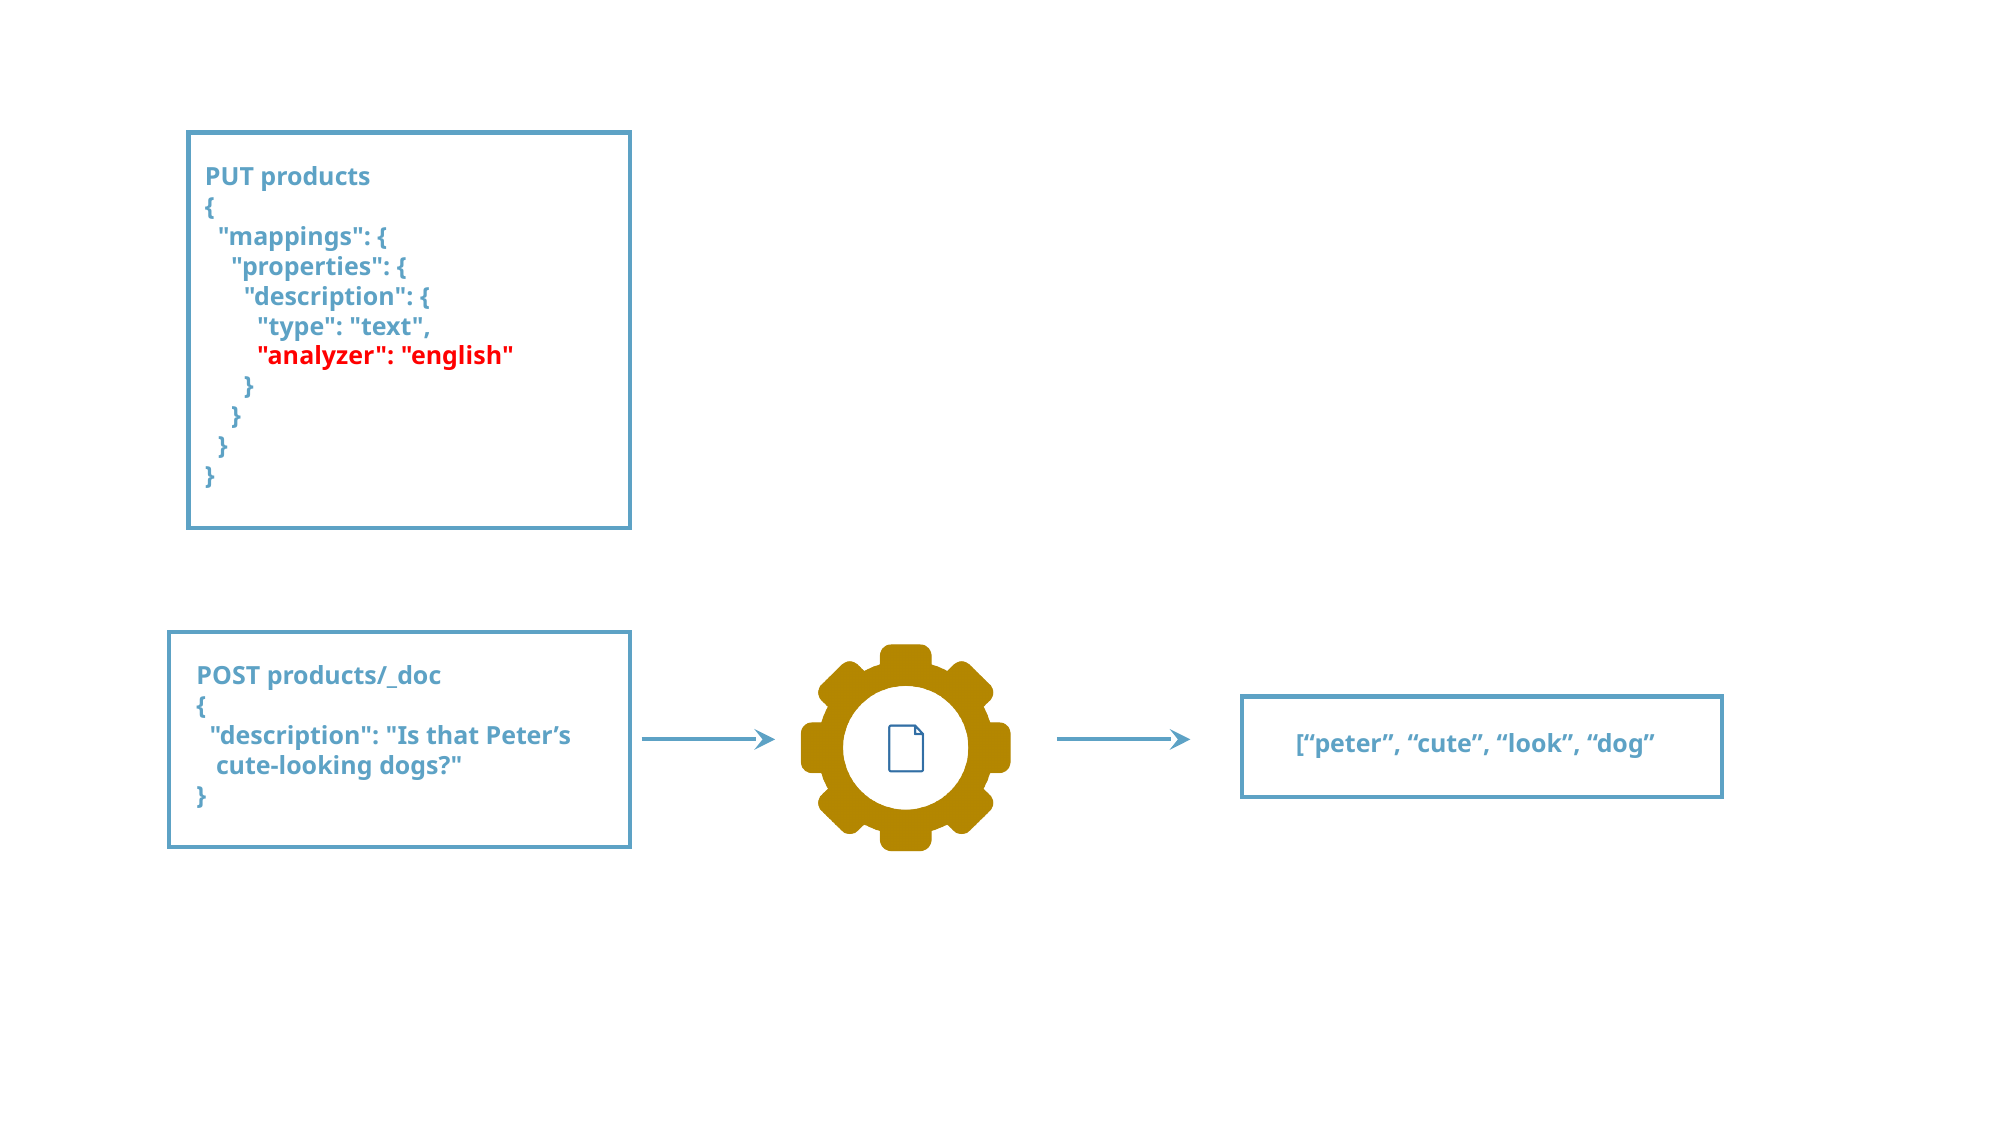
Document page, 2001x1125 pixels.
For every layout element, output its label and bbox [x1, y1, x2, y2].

text_box [796, 639, 1015, 855]
text_box [169, 631, 631, 847]
text_box [1241, 696, 1723, 798]
text_box [188, 132, 631, 528]
